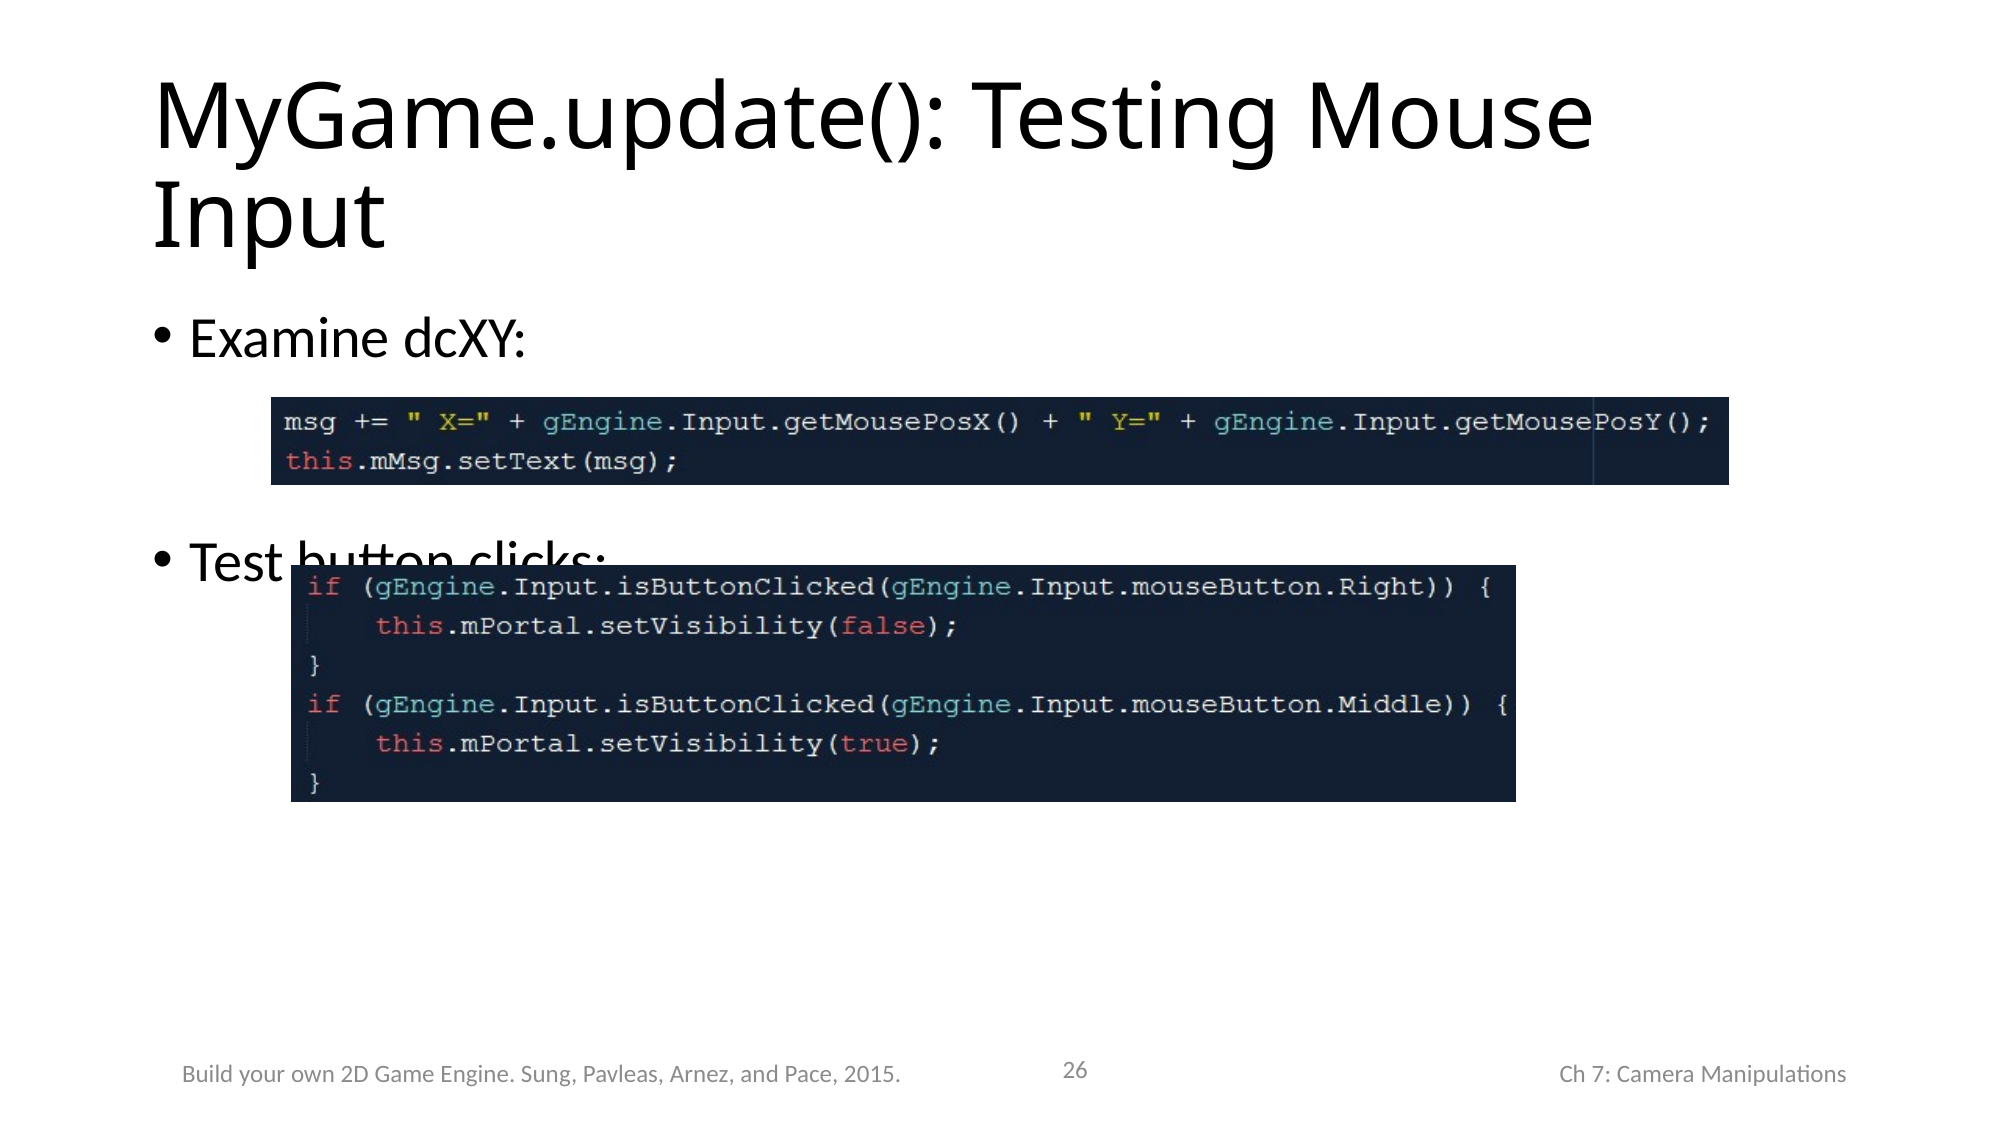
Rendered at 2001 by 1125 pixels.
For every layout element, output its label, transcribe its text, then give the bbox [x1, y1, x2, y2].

list Examine dcXY: Test button clicks: [137, 299, 1863, 1014]
picture [291, 565, 1516, 802]
title MyGame.update(): Testing Mouse Input [137, 59, 1863, 278]
picture [271, 397, 1729, 485]
